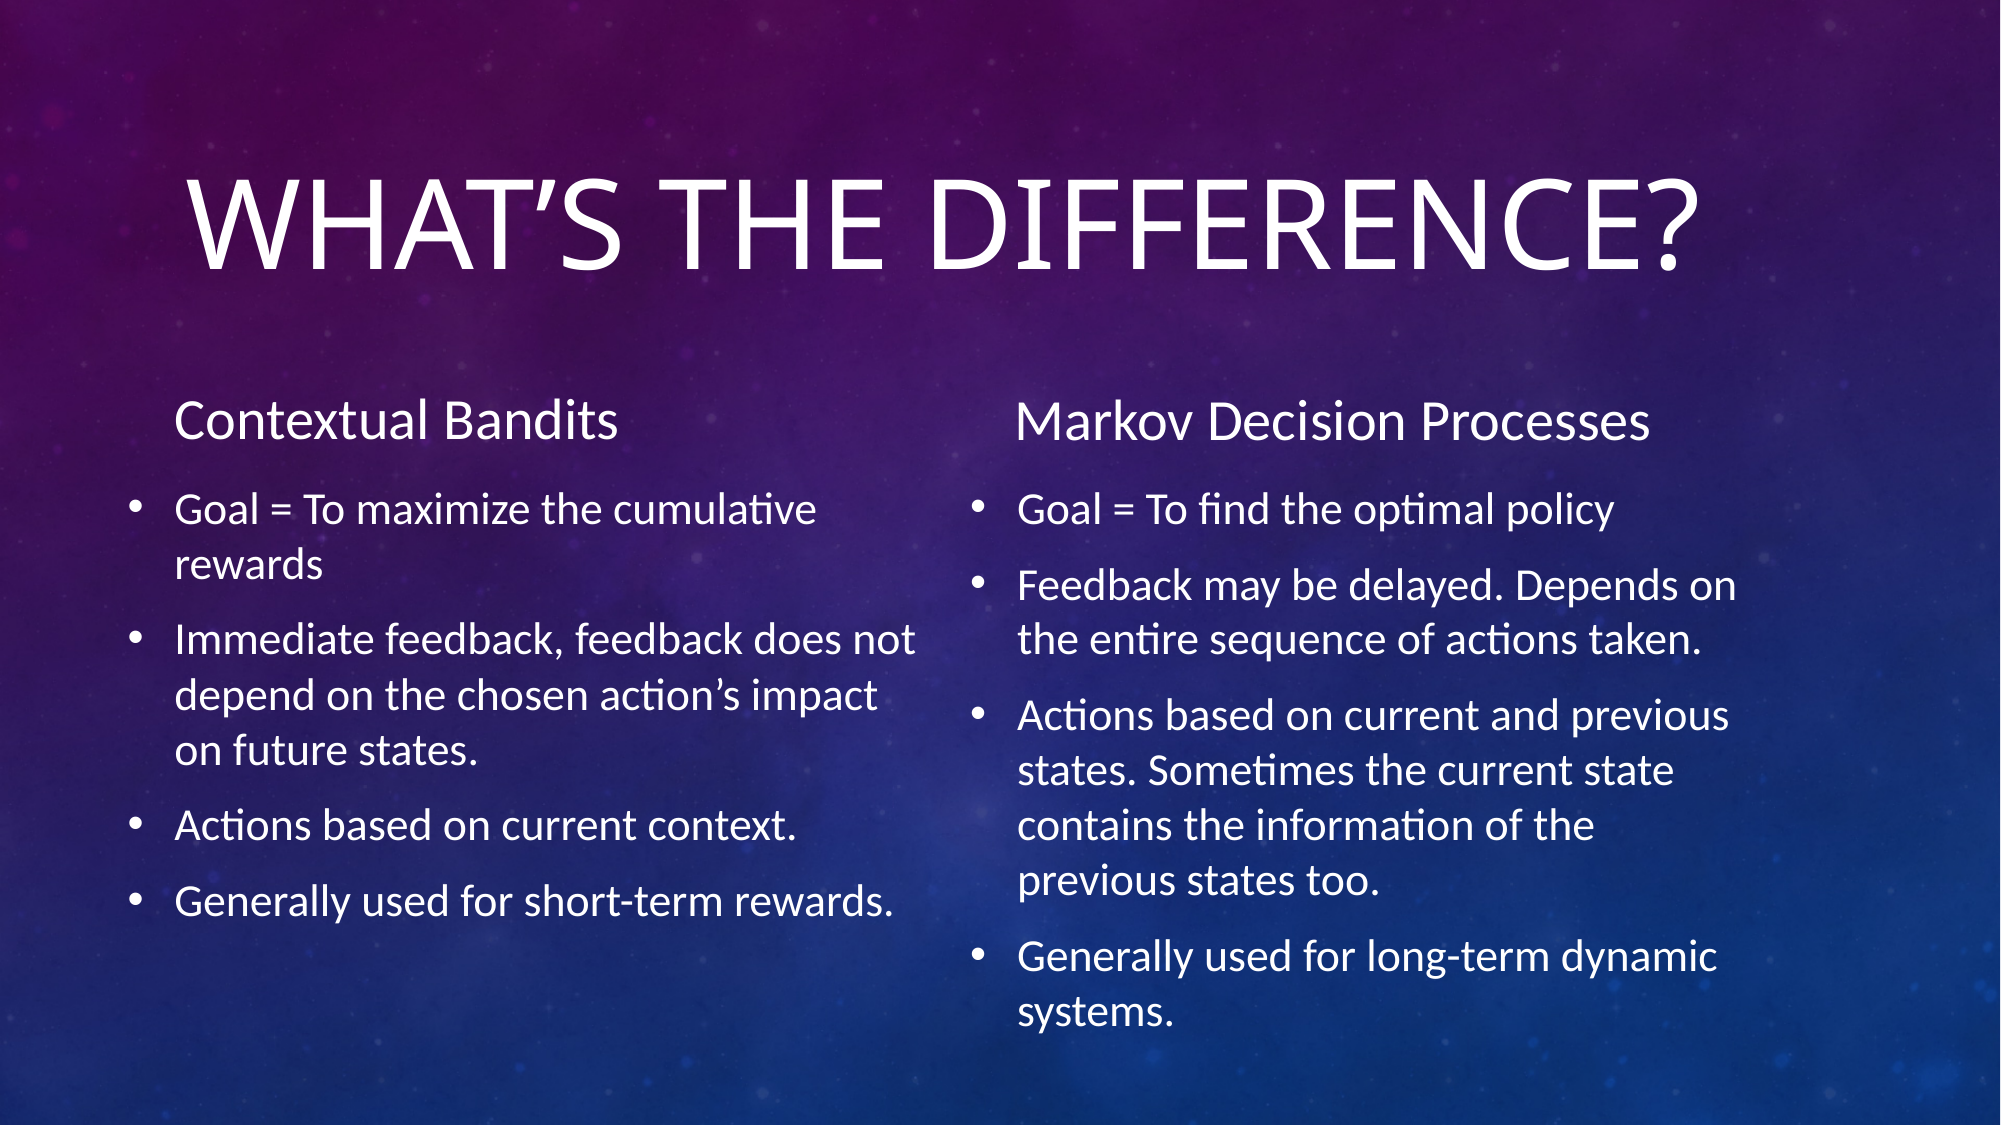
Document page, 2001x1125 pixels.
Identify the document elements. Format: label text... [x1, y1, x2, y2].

picture [0, 0, 2001, 1125]
title What’s the difference? [112, 99, 1775, 339]
list Contextual Bandits [159, 363, 933, 459]
list Goal = To maximize the cumulative rewards Immediate feedback, feedback does not depend on the chosen action’s impact on future states. Actions based on current context. Generally used for short-term rewards. [112, 470, 933, 950]
list Goal = To find the optimal policy Feedback may be delayed. Depends on the entire sequence of actions taken. Actions based on current and previous states. Sometimes the current state contains the information of the previous states too. Generally used for long-term dynamic systems. [955, 470, 1775, 950]
list Markov Decision Processes [999, 365, 1775, 460]
